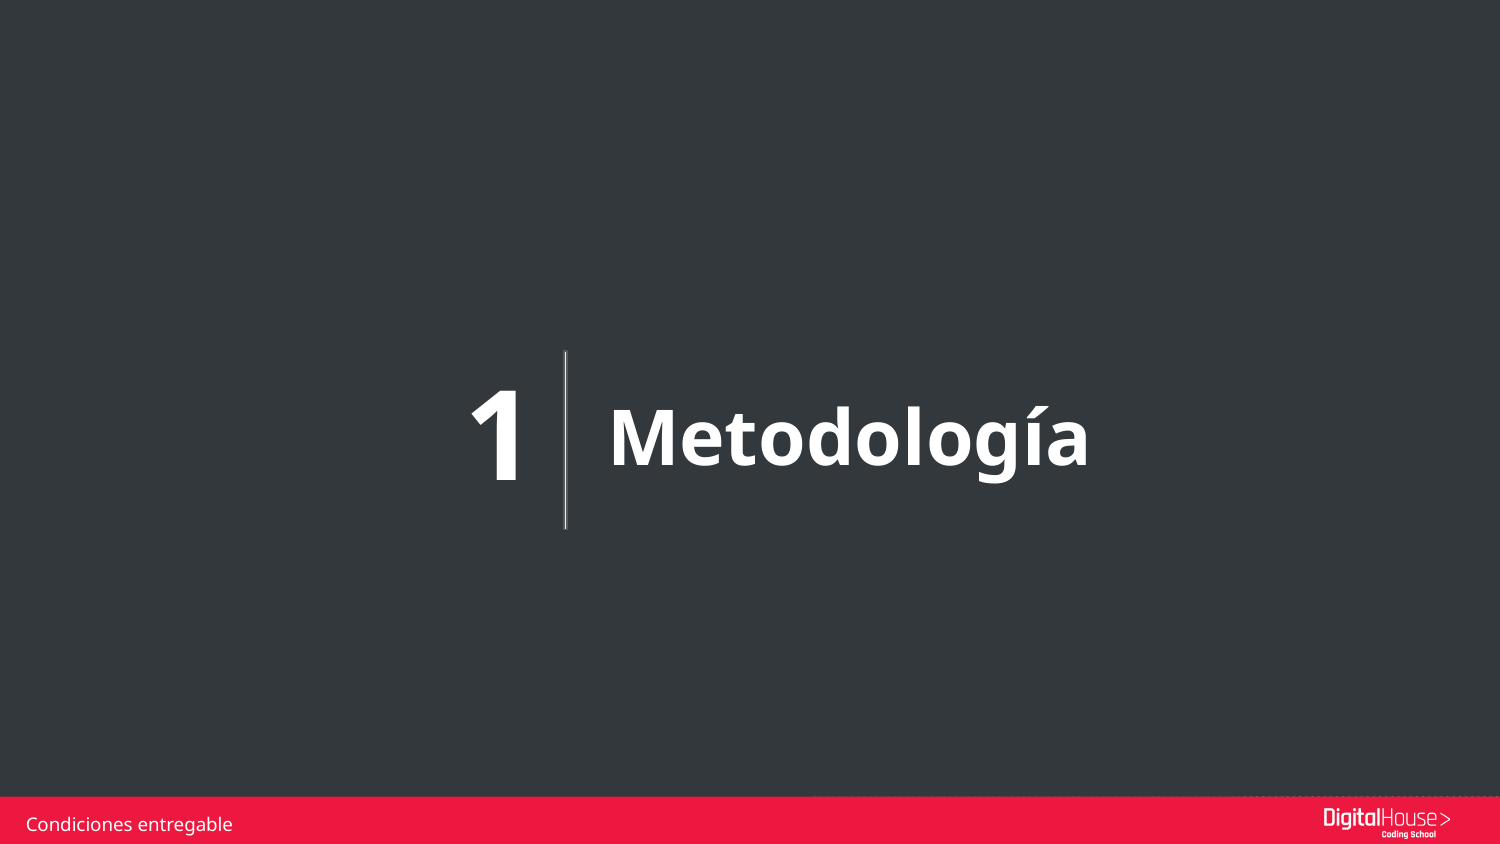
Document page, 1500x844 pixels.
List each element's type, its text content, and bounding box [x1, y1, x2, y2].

text_box Metodología [592, 245, 1381, 636]
text_box 1 [449, 360, 540, 521]
text_box [563, 351, 567, 530]
picture [1324, 808, 1450, 839]
